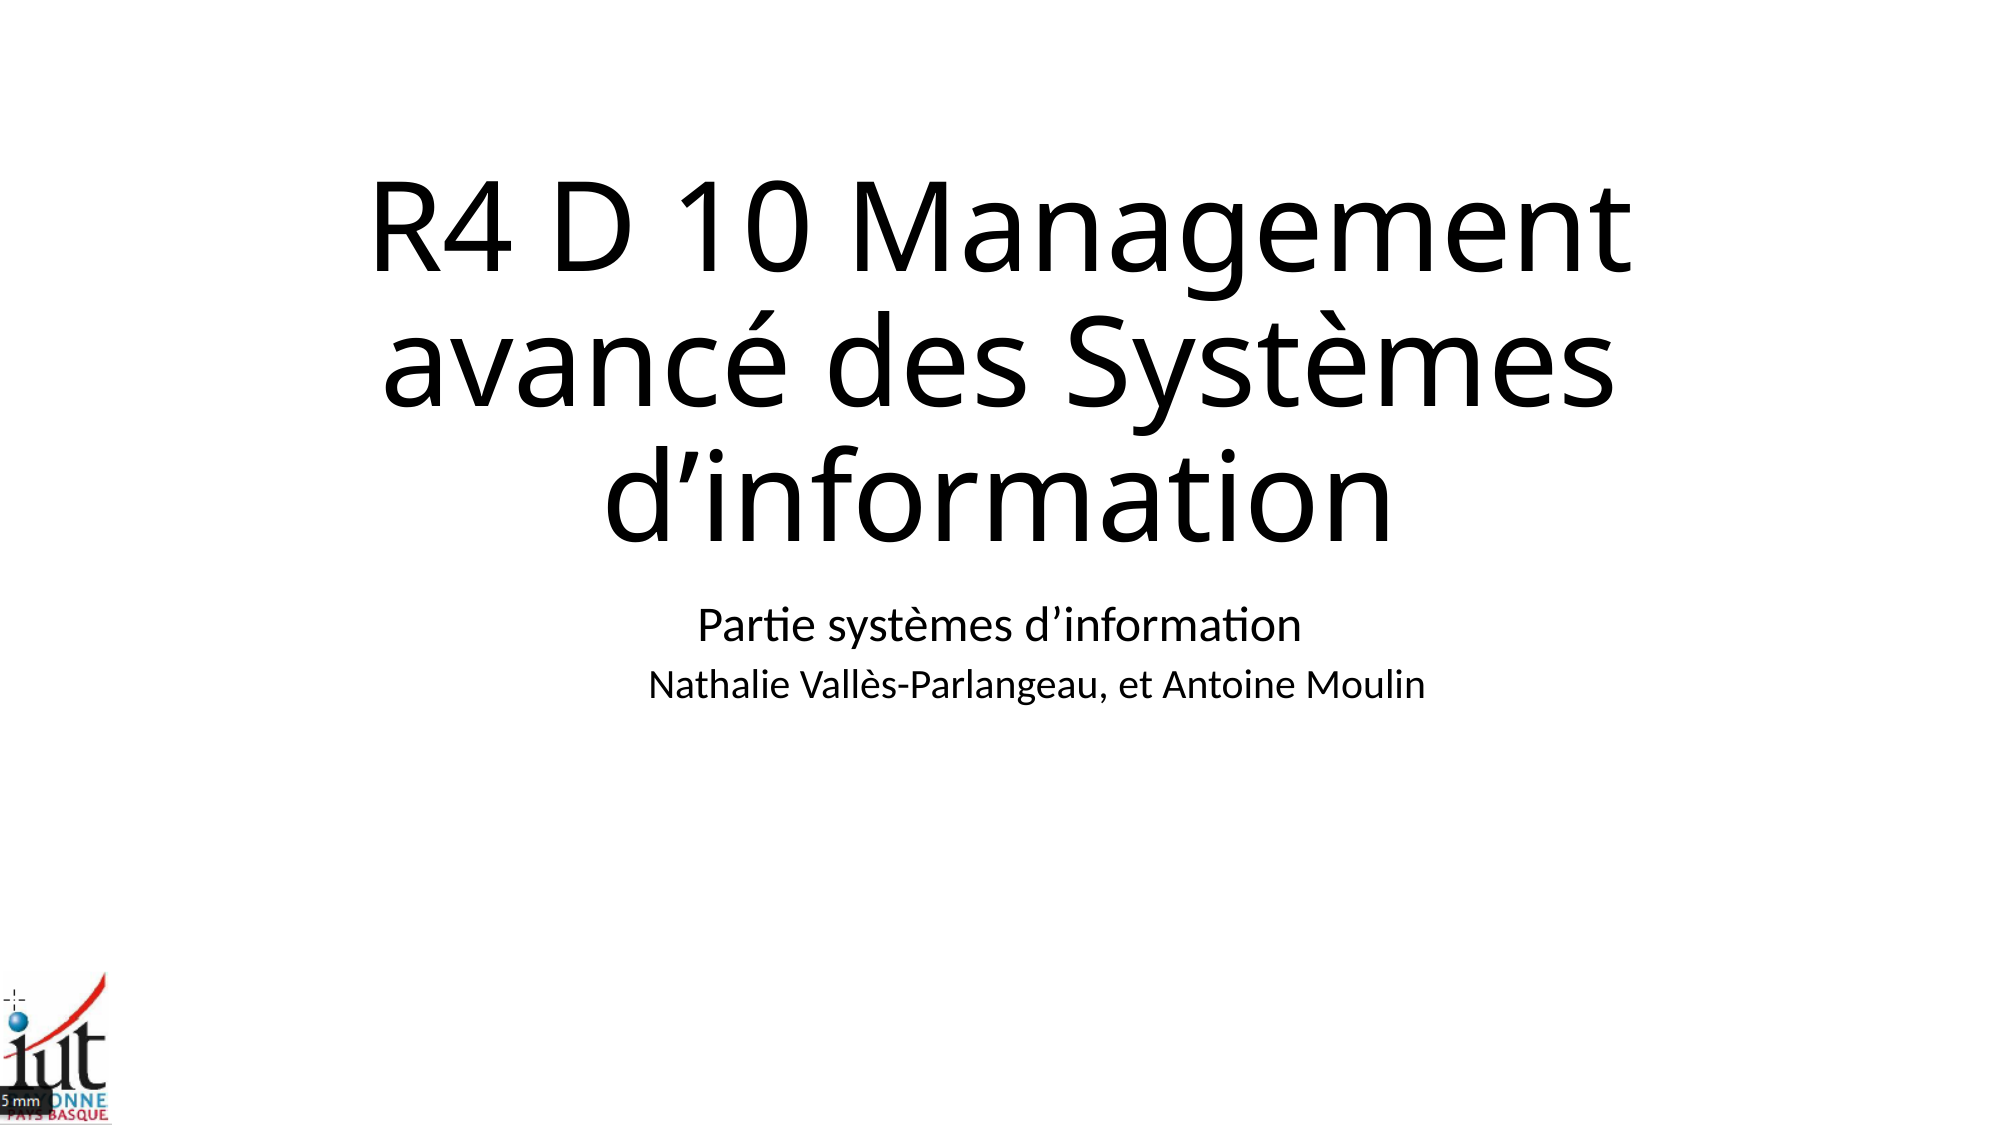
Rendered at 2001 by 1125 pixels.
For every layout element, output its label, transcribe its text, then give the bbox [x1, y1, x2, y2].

subtitle Partie systèmes d’information Nathalie Vallès-Parlangeau, et Antoine Moulin [249, 590, 1750, 863]
title R4 D 10 Management avancé des Systèmes d’information [249, 184, 1750, 576]
picture [0, 967, 112, 1125]
